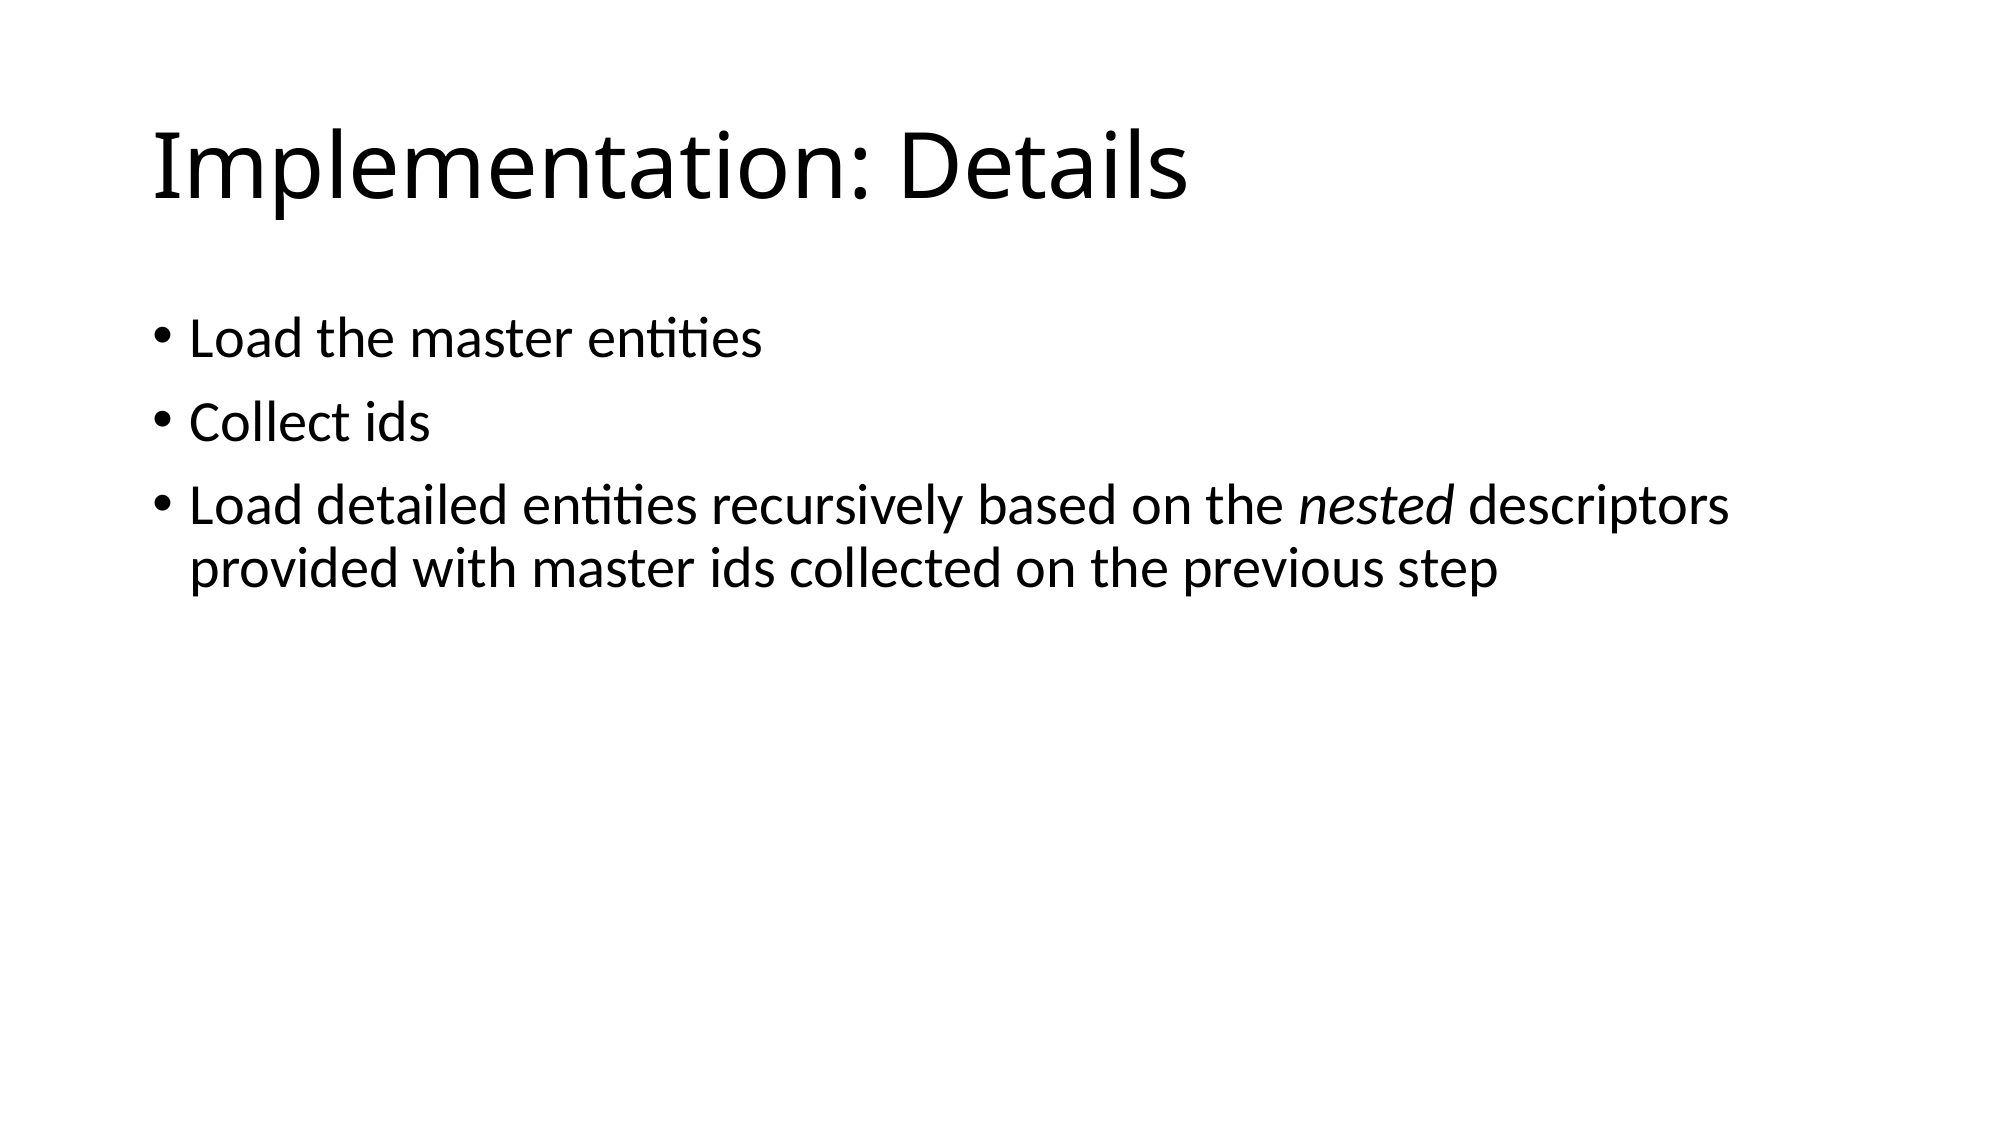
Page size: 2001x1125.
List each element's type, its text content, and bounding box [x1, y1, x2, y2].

list Load the master entities Collect ids Load detailed entities recursively based on the nested descriptors provided with master ids collected on the previous step [137, 299, 1863, 1014]
title Implementation: Details [137, 59, 1863, 278]
